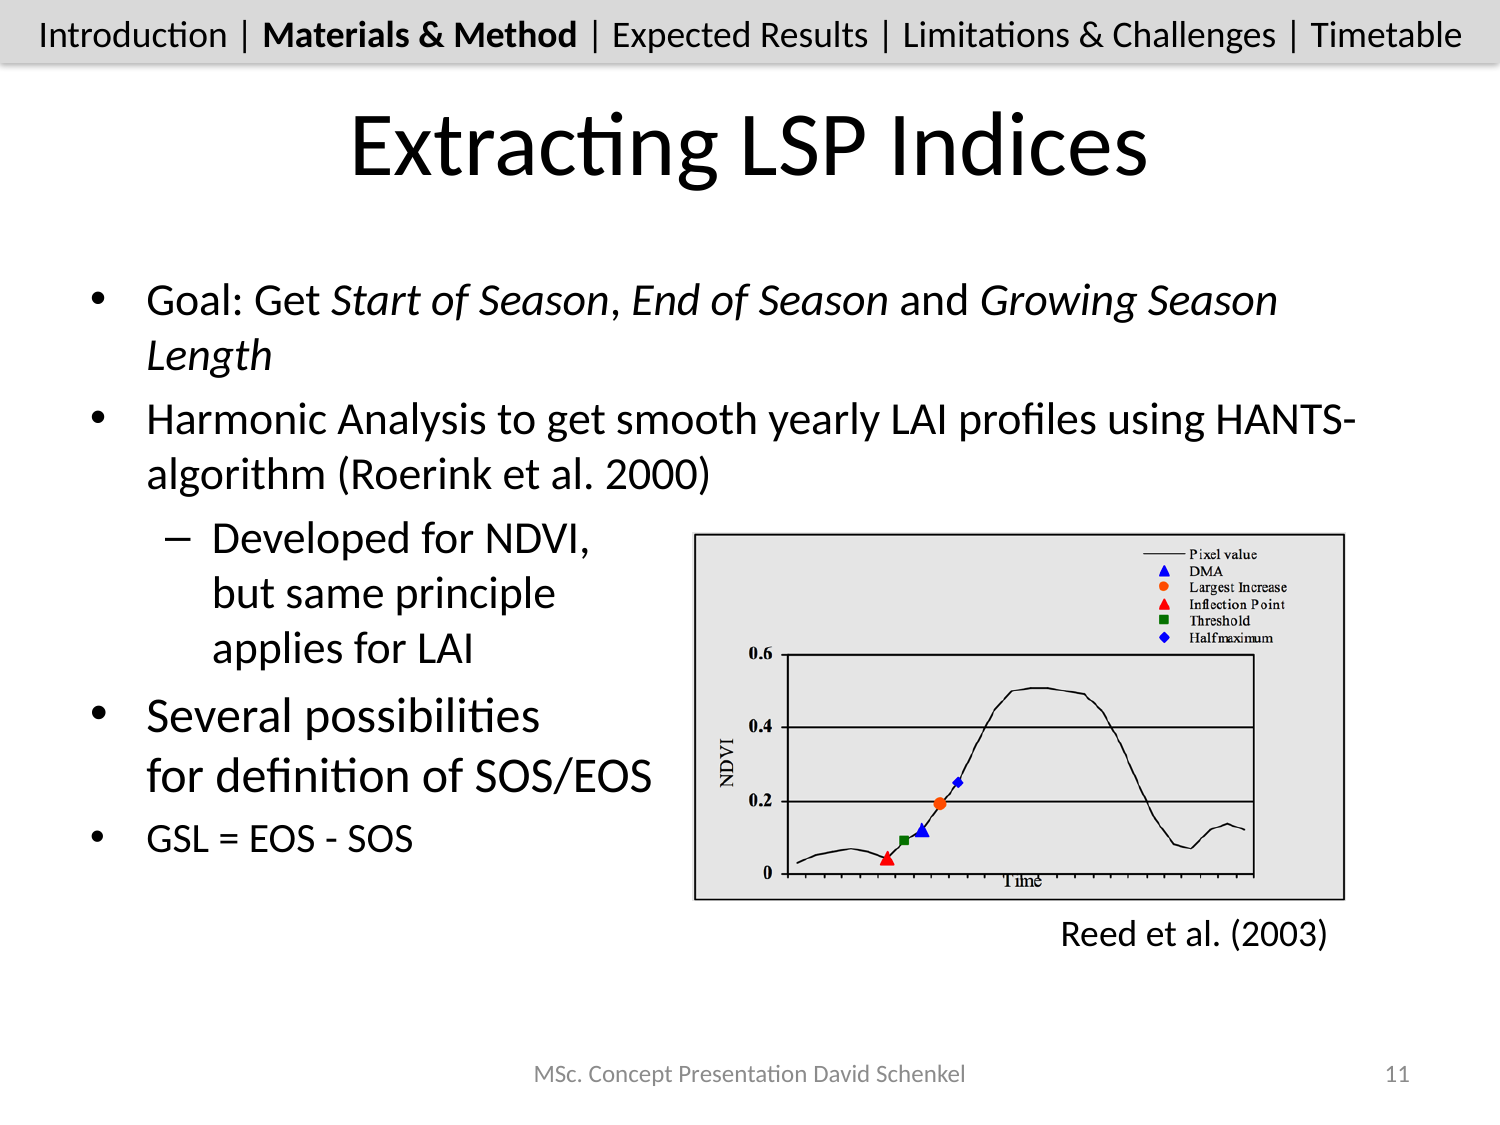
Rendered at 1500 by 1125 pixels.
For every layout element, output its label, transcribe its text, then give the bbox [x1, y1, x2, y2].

list Goal: Get Start of Season, End of Season and Growing Season Length Harmonic Analysis to get smooth yearly LAI profiles using HANTS-algorithm (Roerink et al. 2000) Developed for NDVI, but same principle applies for LAI Several possibilities for definition of SOS/EOS GSL = EOS - SOS [75, 262, 1425, 1005]
slide_number 11 [1074, 1042, 1425, 1103]
text_box Reed et al. (2003) [1045, 909, 1344, 962]
footer MSc. Concept Presentation David Schenkel [512, 1042, 988, 1103]
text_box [0, 0, 1500, 64]
title Extracting LSP Indices [75, 73, 1425, 233]
picture [692, 532, 1346, 901]
